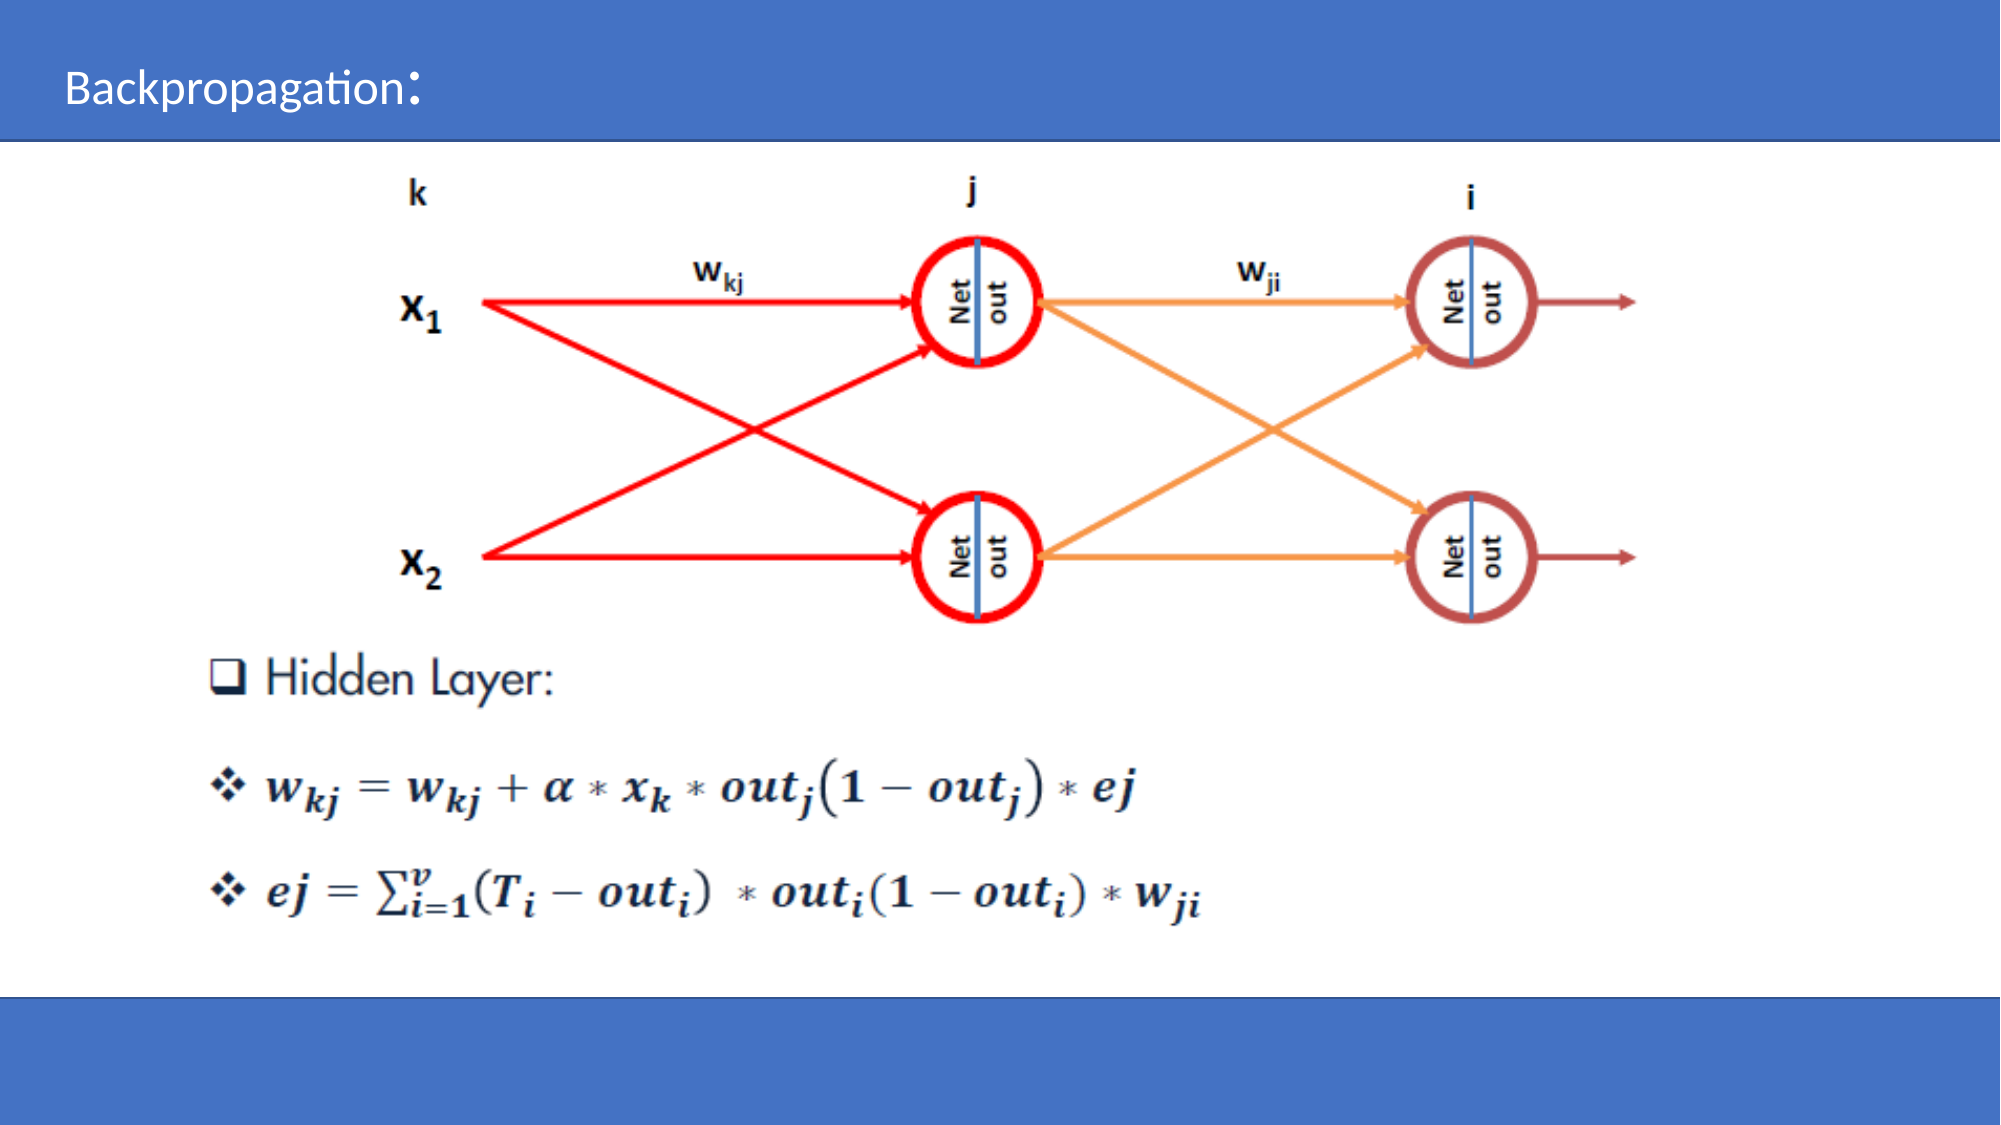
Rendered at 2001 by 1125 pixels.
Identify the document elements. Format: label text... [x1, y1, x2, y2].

picture [184, 166, 1793, 943]
text_box [0, 997, 2000, 1125]
text_box [0, 0, 2000, 142]
text_box Backpropagation: [49, 24, 1956, 127]
